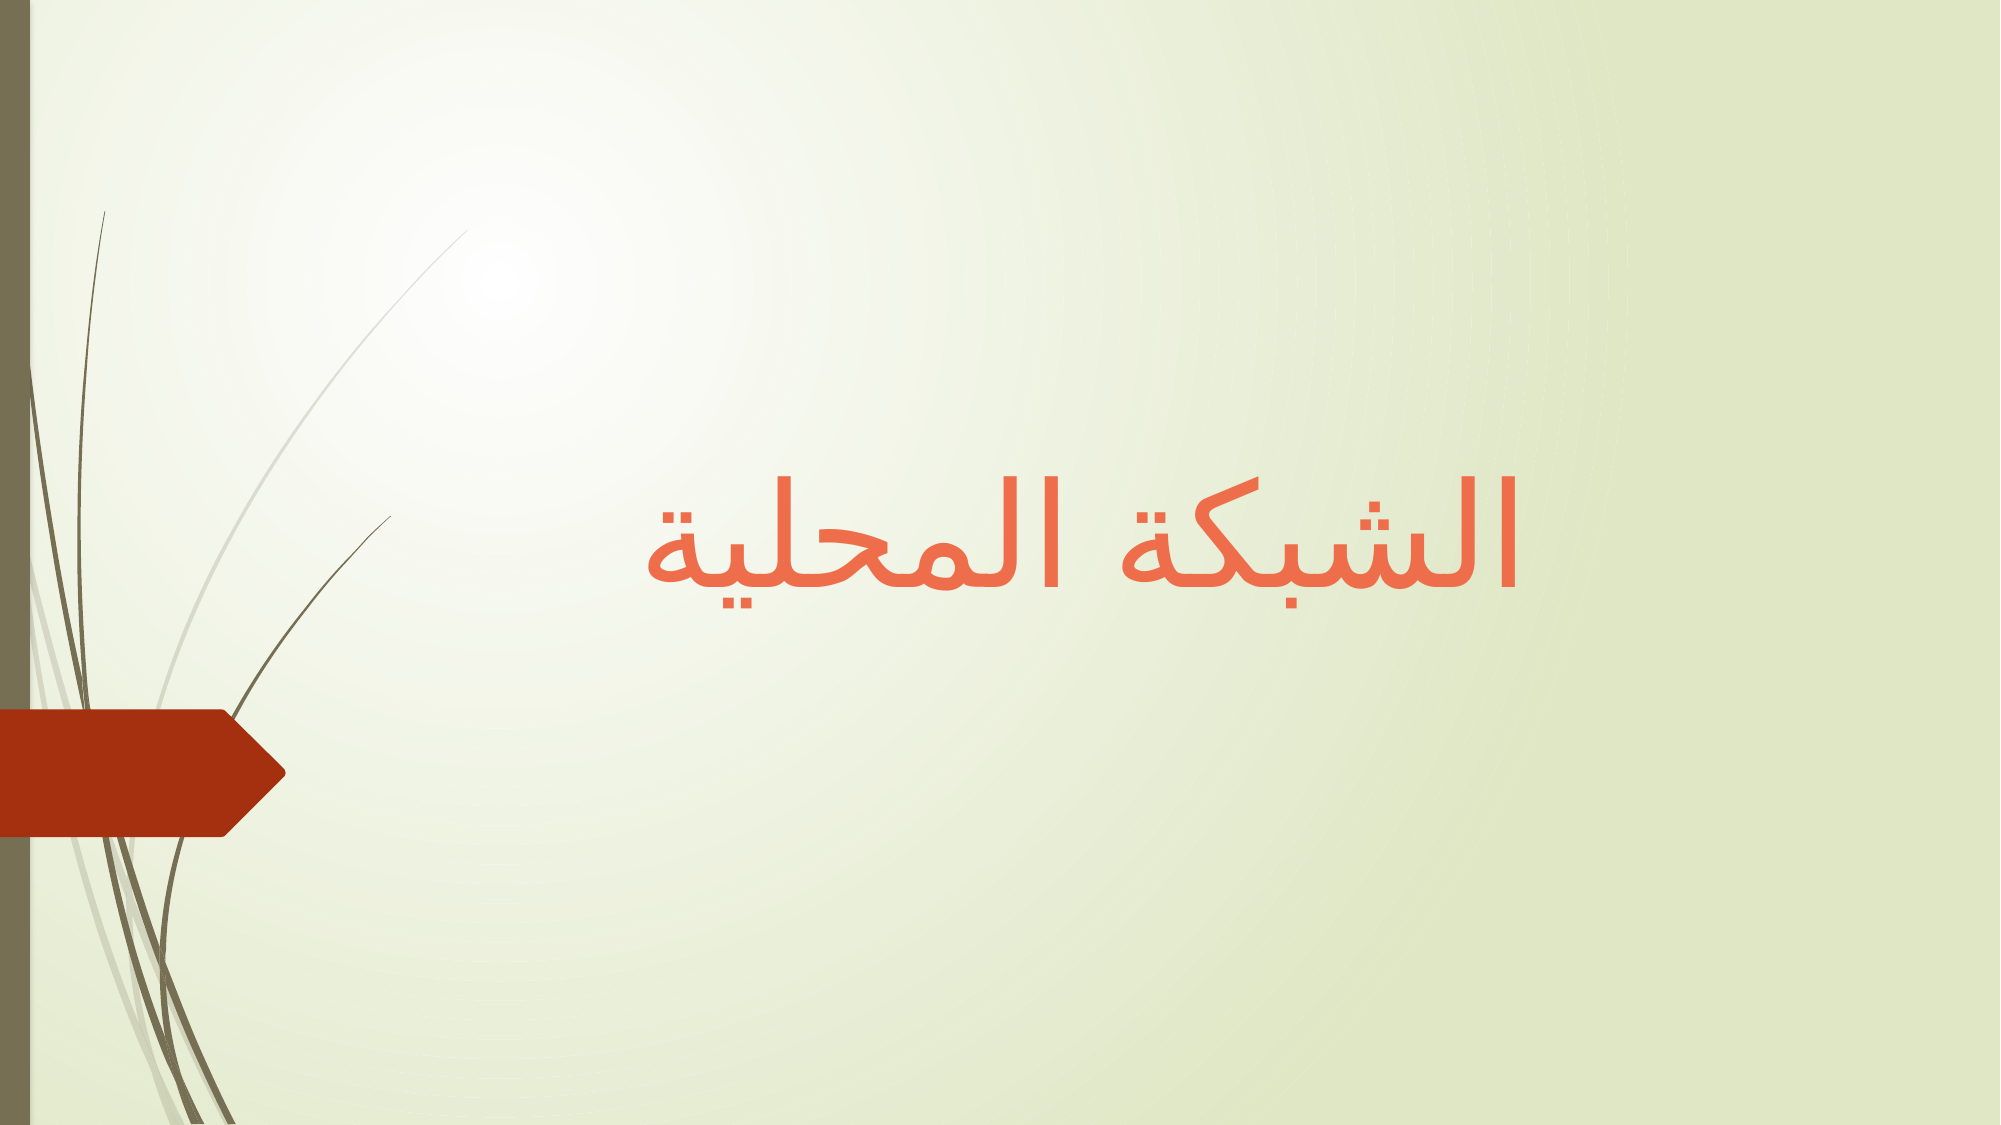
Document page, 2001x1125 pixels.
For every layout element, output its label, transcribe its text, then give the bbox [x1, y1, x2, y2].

title الشبكة المحلية [352, 447, 1816, 625]
